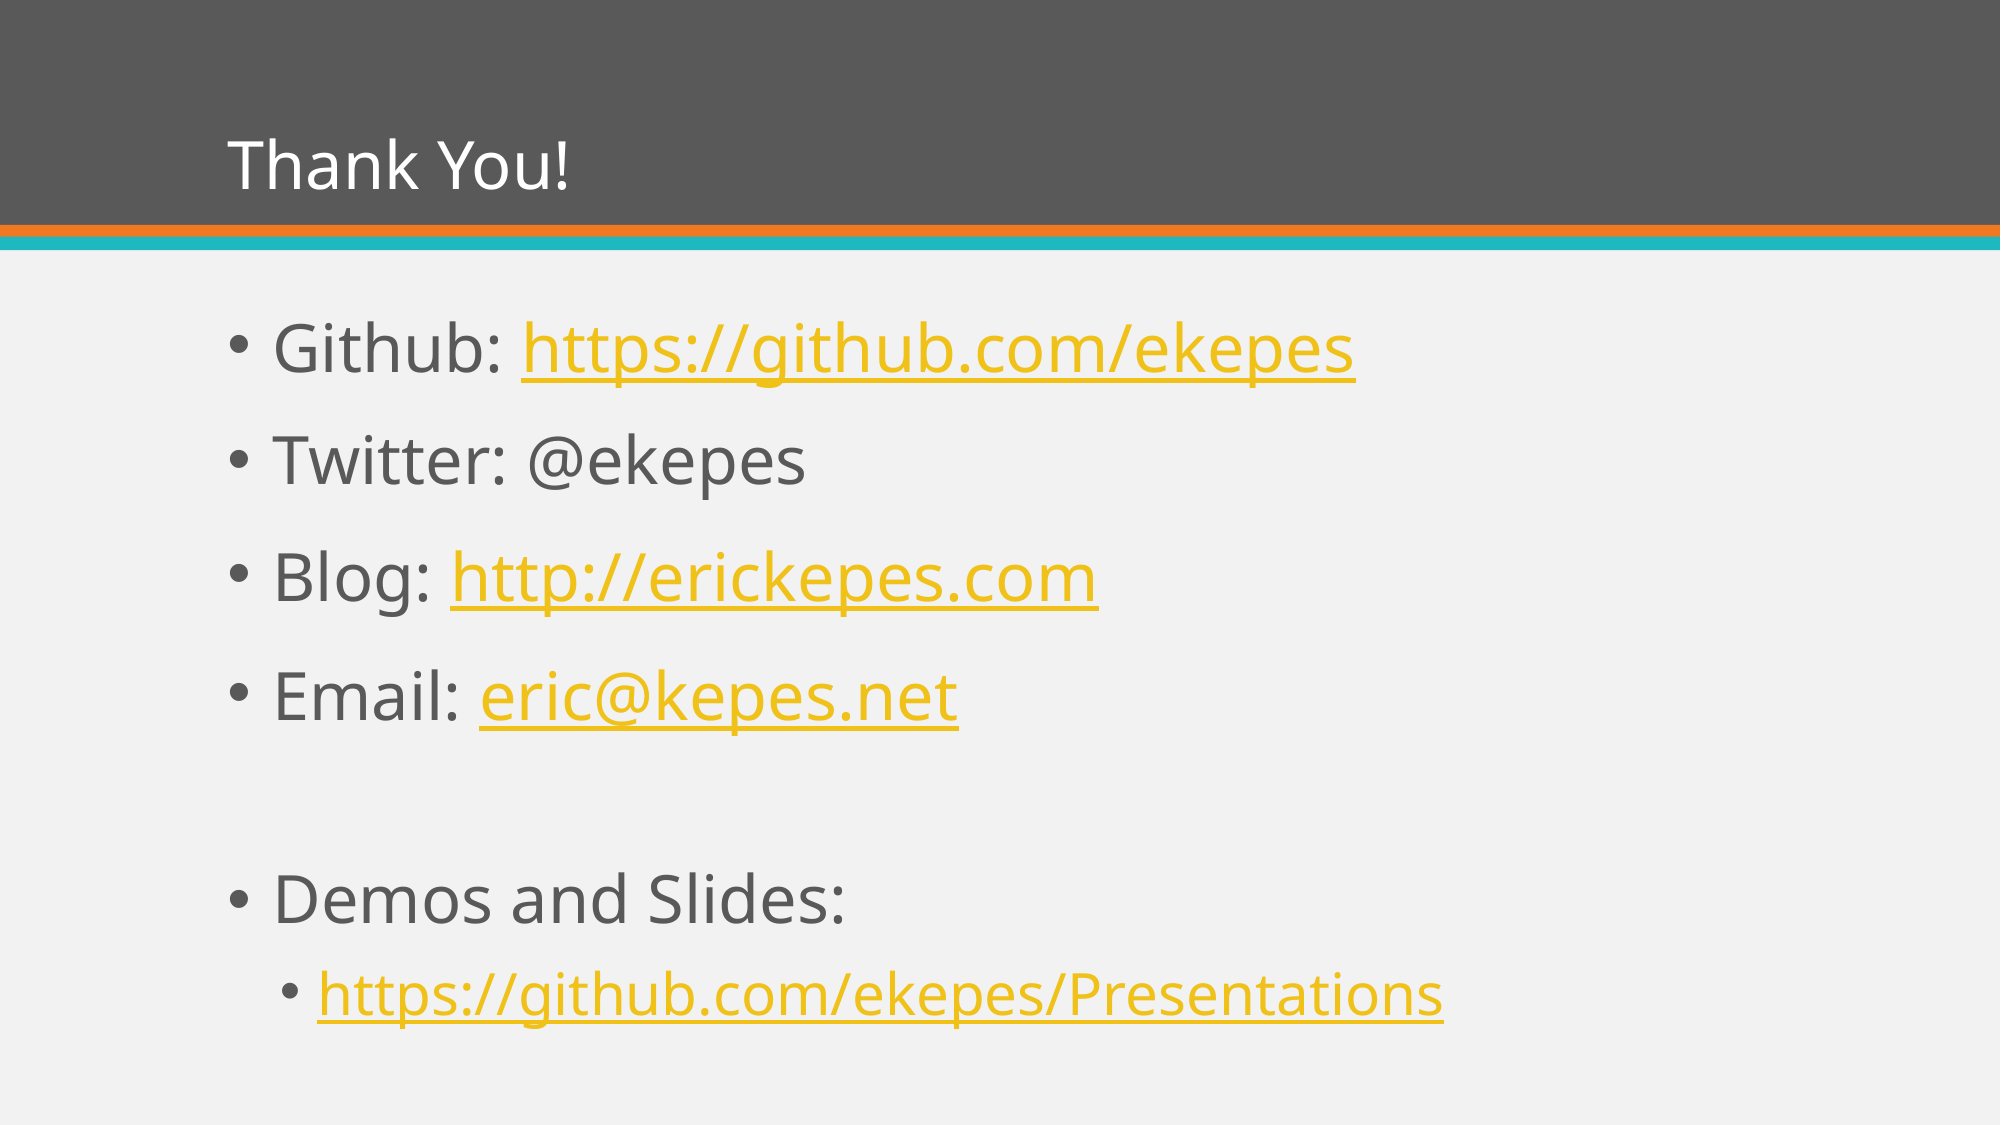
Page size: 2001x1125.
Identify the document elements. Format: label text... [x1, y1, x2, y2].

title Thank You! [212, 41, 1788, 212]
list Github: https://github.com/ekepes Twitter: @ekepes Blog: http://erickepes.com Email: eric@kepes.net Demos and Slides: https://github.com/ekepes/Presentations [212, 299, 1788, 1013]
